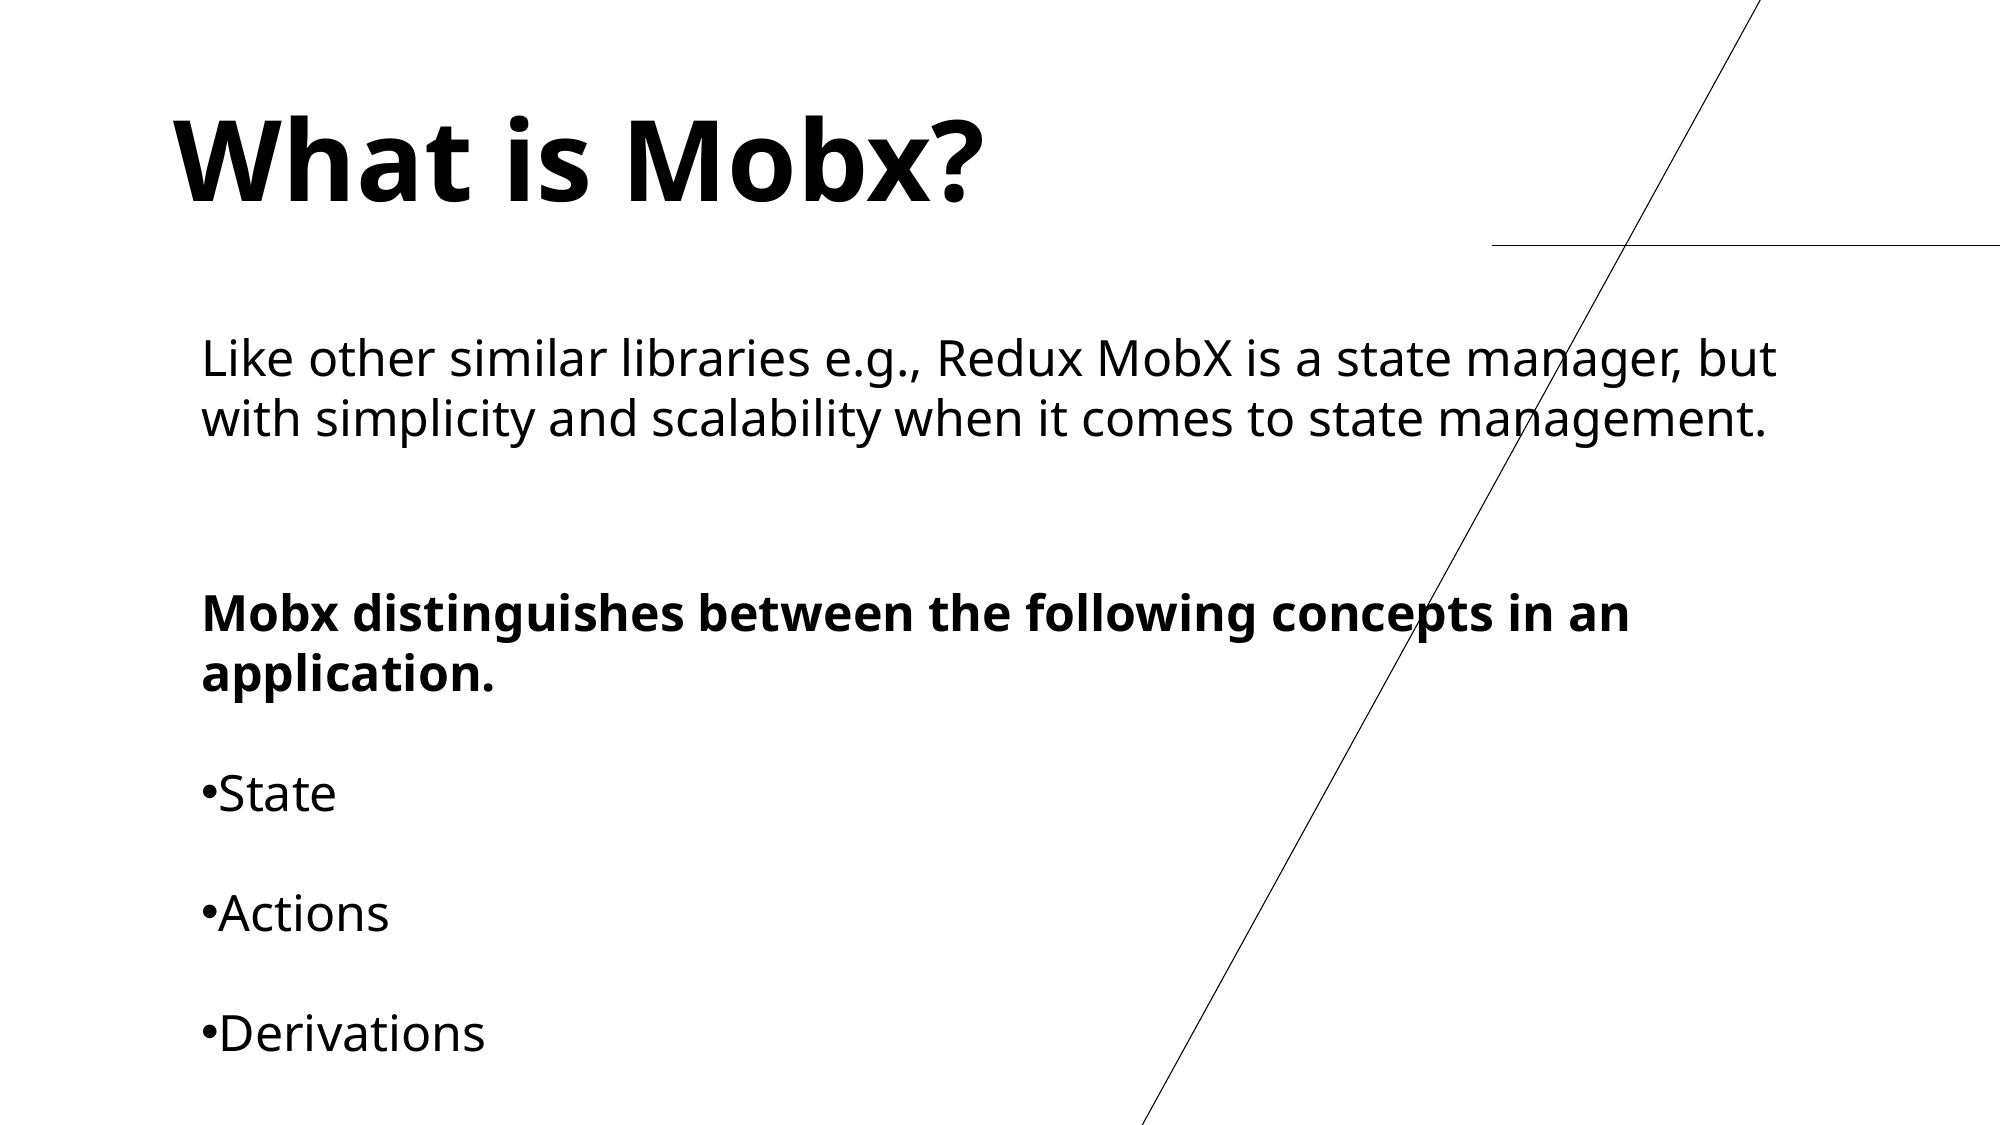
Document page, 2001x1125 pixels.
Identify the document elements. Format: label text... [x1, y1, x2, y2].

text_box What is Mobx? [159, 81, 1530, 367]
text_box Like other similar libraries e.g., Redux MobX is a state manager, but with simplicity and scalability when it comes to state management. Mobx distinguishes between the following concepts in an application. State Actions Derivations [186, 319, 1898, 1114]
